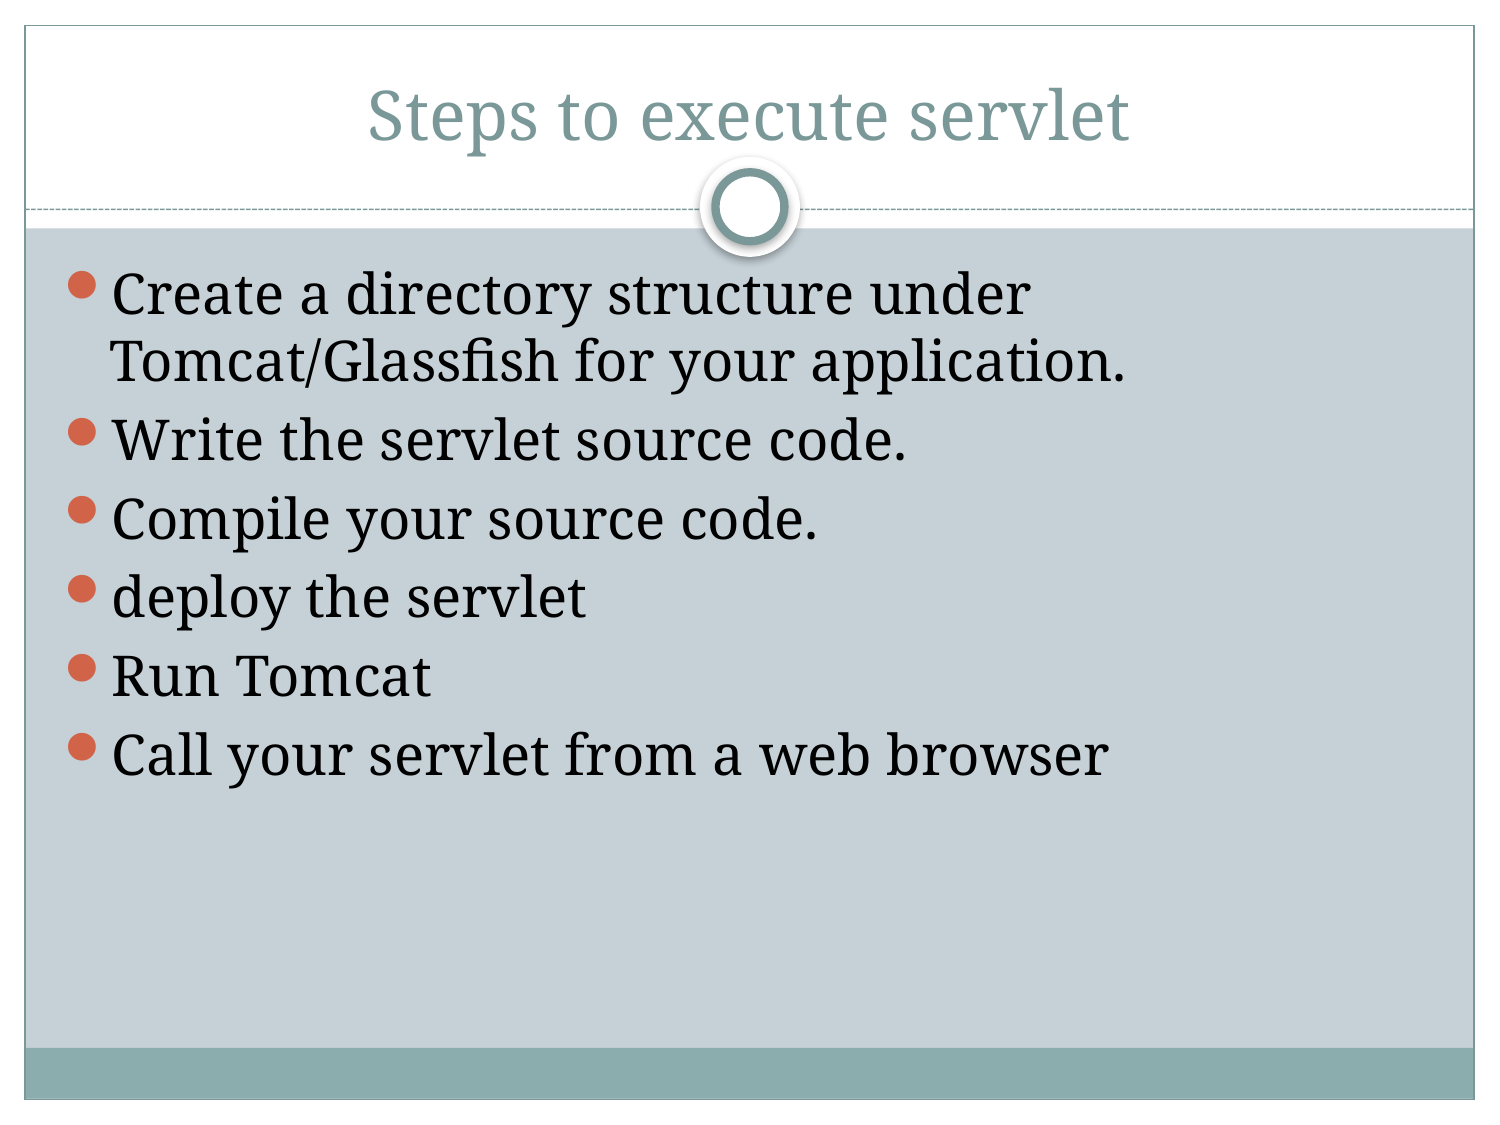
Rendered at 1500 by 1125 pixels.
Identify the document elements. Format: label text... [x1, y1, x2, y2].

list Create a directory structure under Tomcat/Glassfish for your application. Write the servlet source code. Compile your source code. deploy the servlet Run Tomcat Call your servlet from a web browser [49, 250, 1445, 1001]
title Steps to execute servlet [49, 37, 1450, 162]
